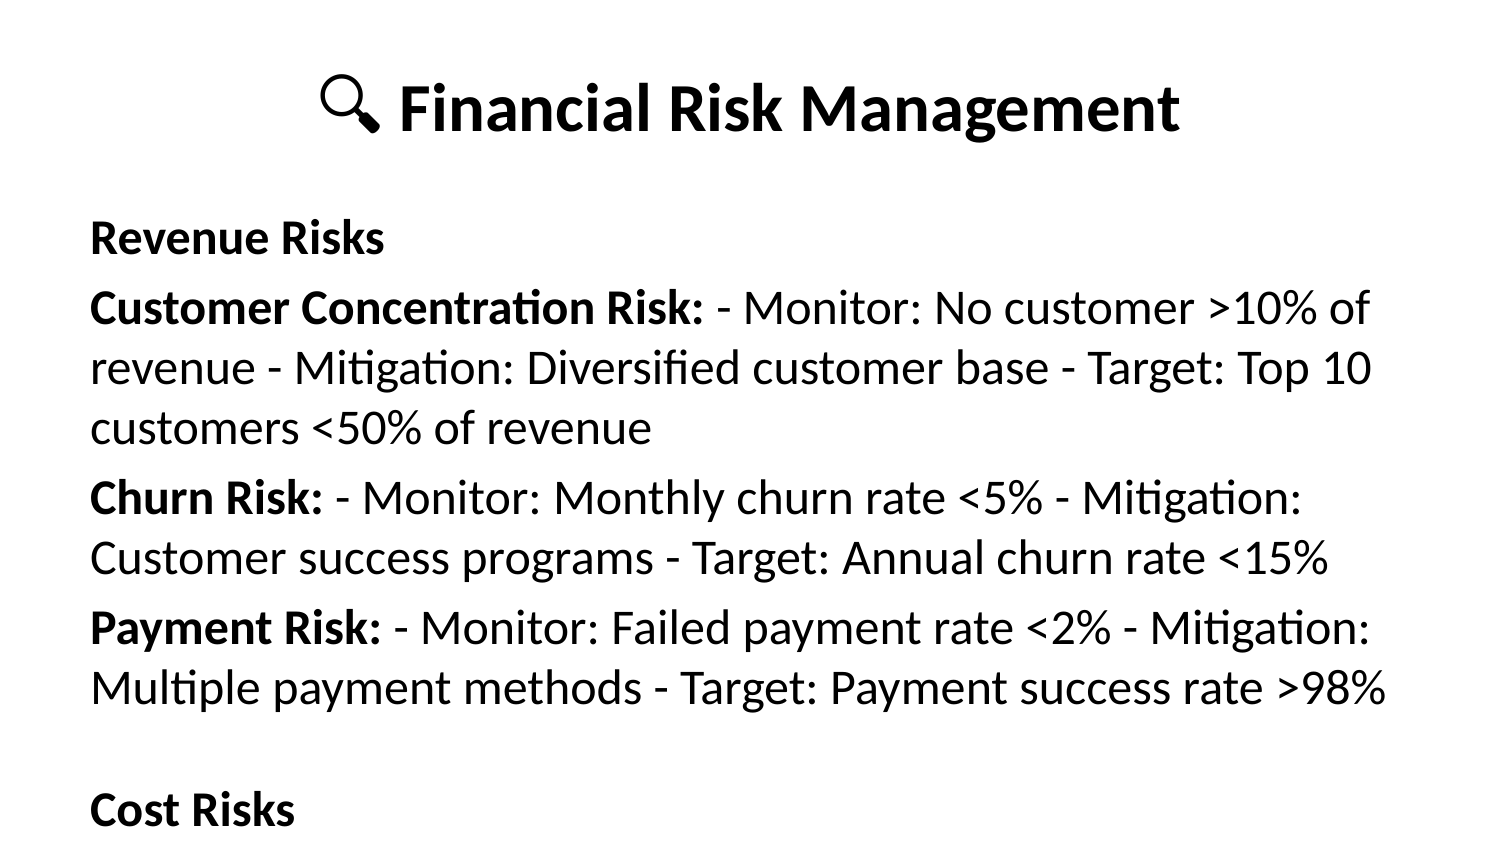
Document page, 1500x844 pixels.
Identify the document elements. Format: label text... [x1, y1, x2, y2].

list Revenue Risks Customer Concentration Risk: - Monitor: No customer >10% of revenue - Mitigation: Diversified customer base - Target: Top 10 customers <50% of revenue Churn Risk: - Monitor: Monthly churn rate <5% - Mitigation: Customer success programs - Target: Annual churn rate <15% Payment Risk: - Monitor: Failed payment rate <2% - Mitigation: Multiple payment methods - Target: Payment success rate >98% Cost Risks Infrastructure Scaling Risk: - Monitor: Cost per customer trends - Mitigation: Auto-scaling and optimization - Target: Maintain <15% COGS Talent Acquisition Risk: - Monitor: Hiring costs and timeline - Mitigation: Competitive compensation - Target: Fill positions within 60 days Market Risks Competitive Risk: - Monitor: Market share and pricing pressure - Mitigation: Product differentiation - Target: Maintain pricing power Regulatory Risk: - Monitor: Healthcare compliance changes - Mitigation: Legal counsel and compliance - Target: 100% regulatory compliance [75, 196, 1425, 754]
title 🔍 Financial Risk Management [75, 33, 1425, 175]
